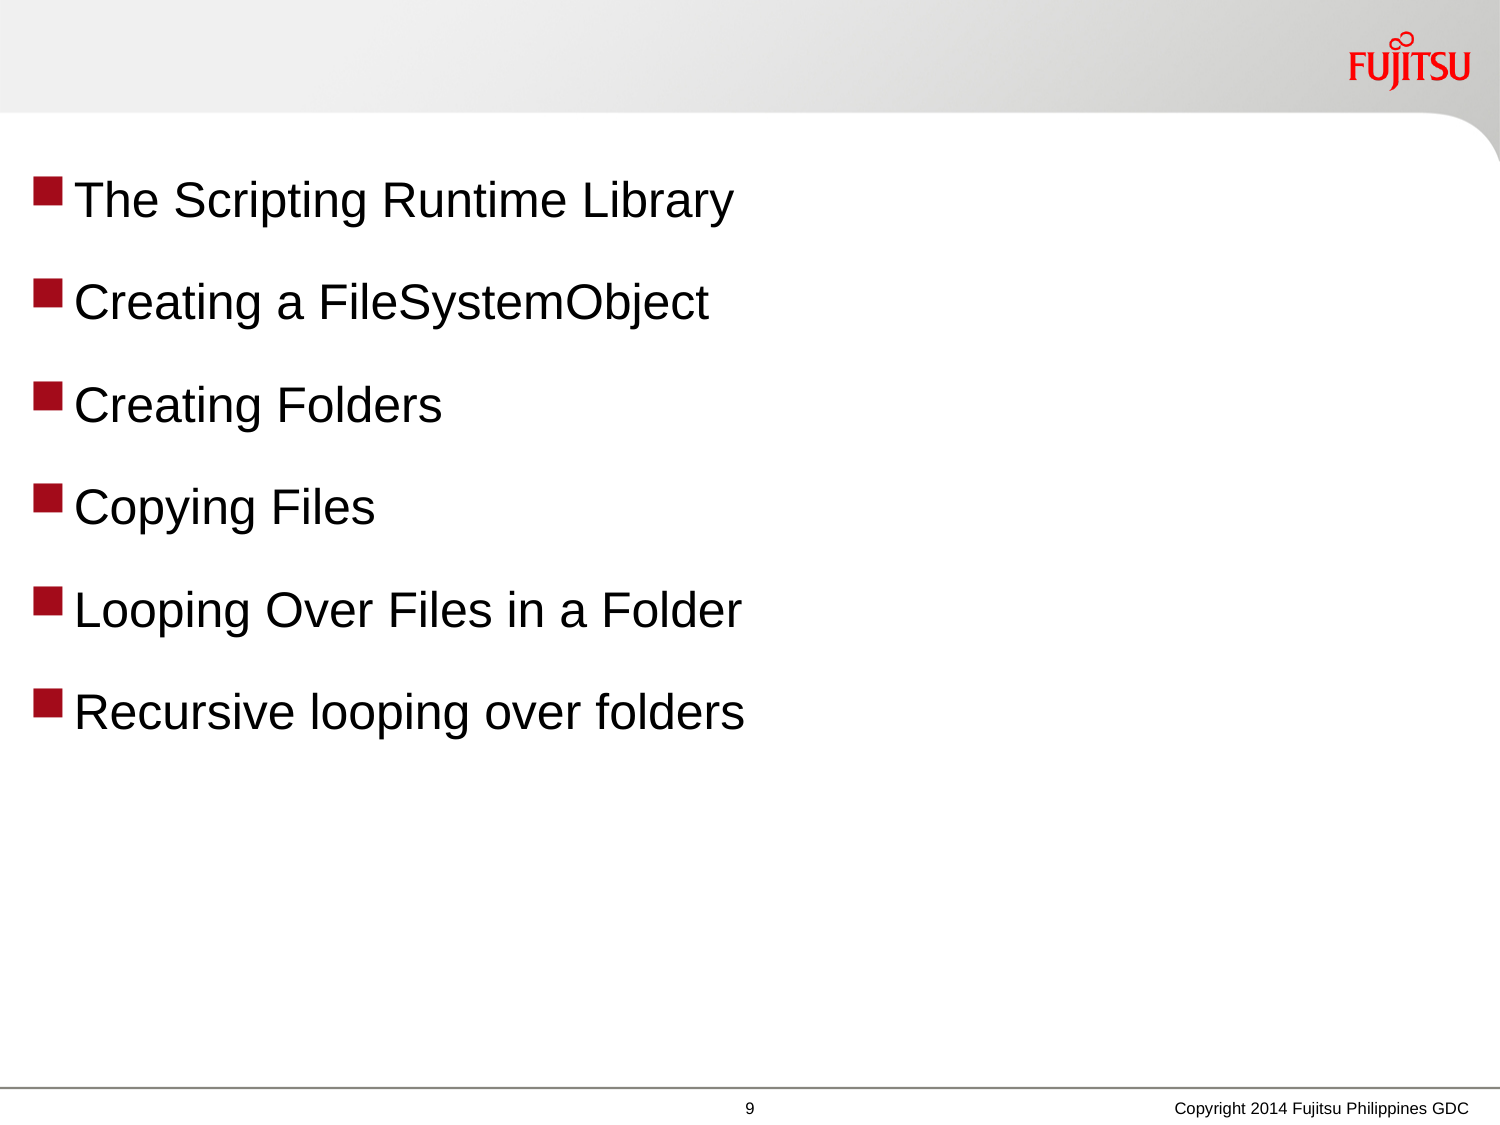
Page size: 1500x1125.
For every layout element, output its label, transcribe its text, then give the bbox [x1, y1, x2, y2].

footer Copyright 2014 Fujitsu Philippines GDC [809, 1091, 1470, 1125]
picture [0, 0, 1500, 176]
list The Scripting Runtime Library Creating a FileSystemObject Creating Folders Copying Files Looping Over Files in a Folder Recursive looping over folders [29, 137, 1471, 1059]
